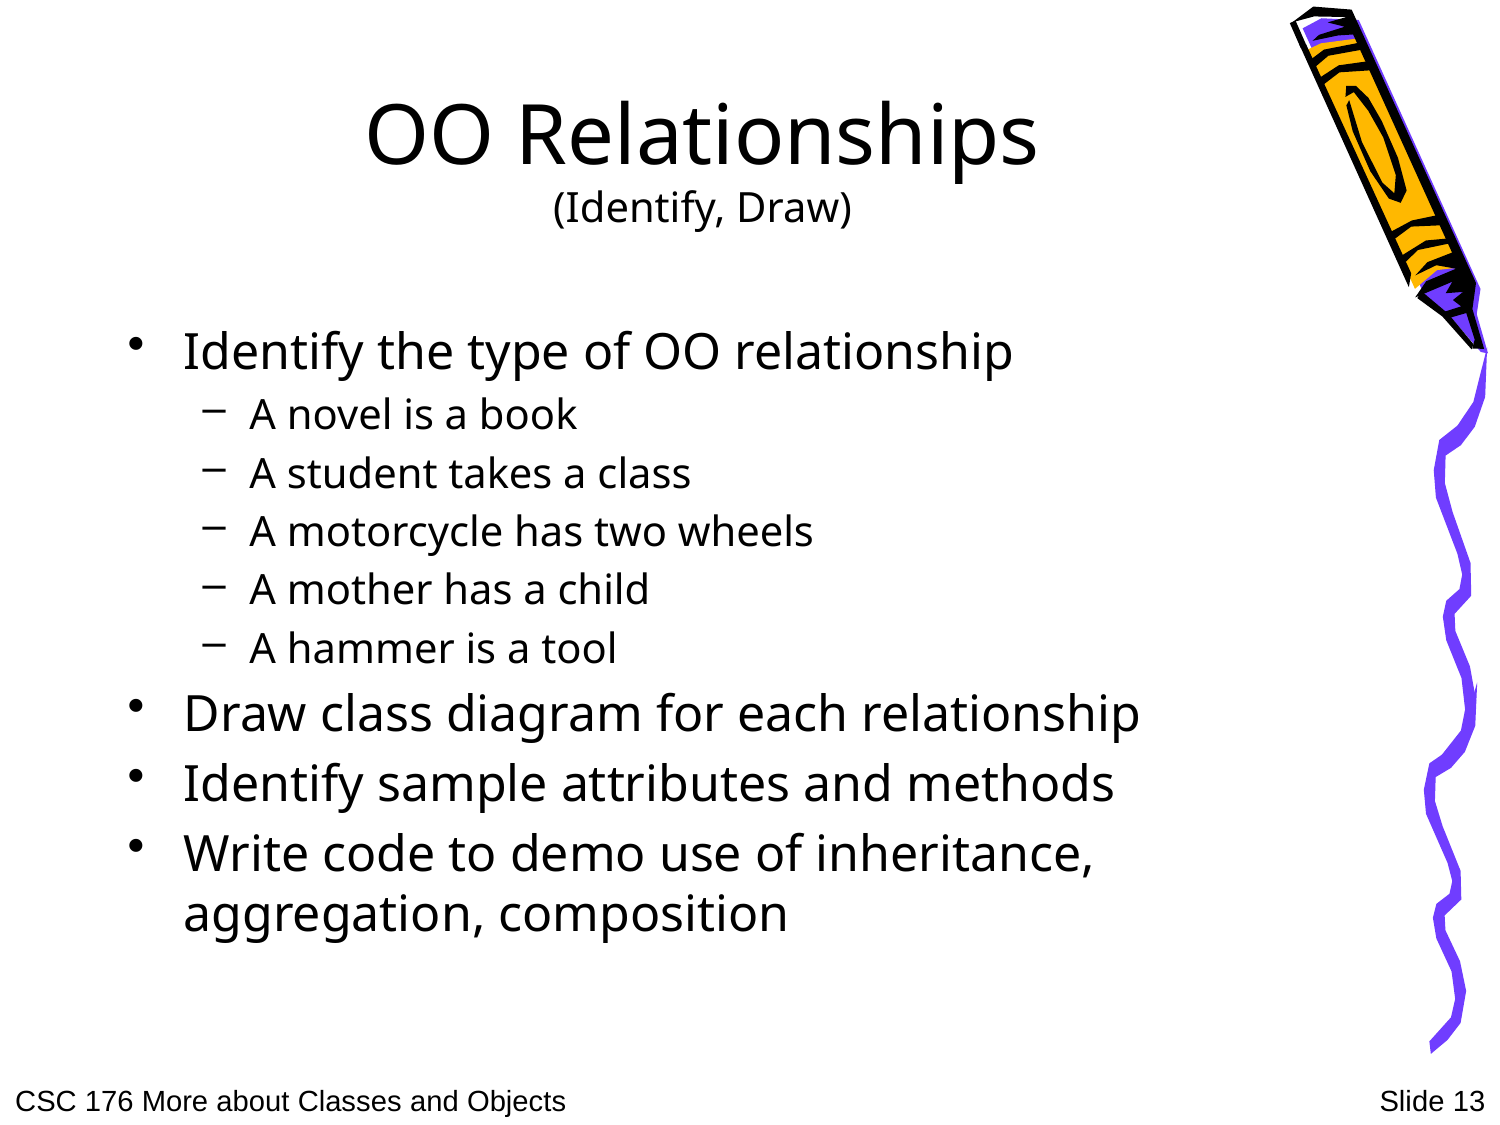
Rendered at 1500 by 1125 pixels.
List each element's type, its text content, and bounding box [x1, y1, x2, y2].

title OO Relationships (Identify, Draw) [112, 24, 1293, 288]
list Identify the type of OO relationship A novel is a book A student takes a class A motorcycle has two wheels A mother has a child A hammer is a tool Draw class diagram for each relationship Identify sample attributes and methods Write code to demo use of inheritance, aggregation, composition [112, 311, 1376, 1026]
